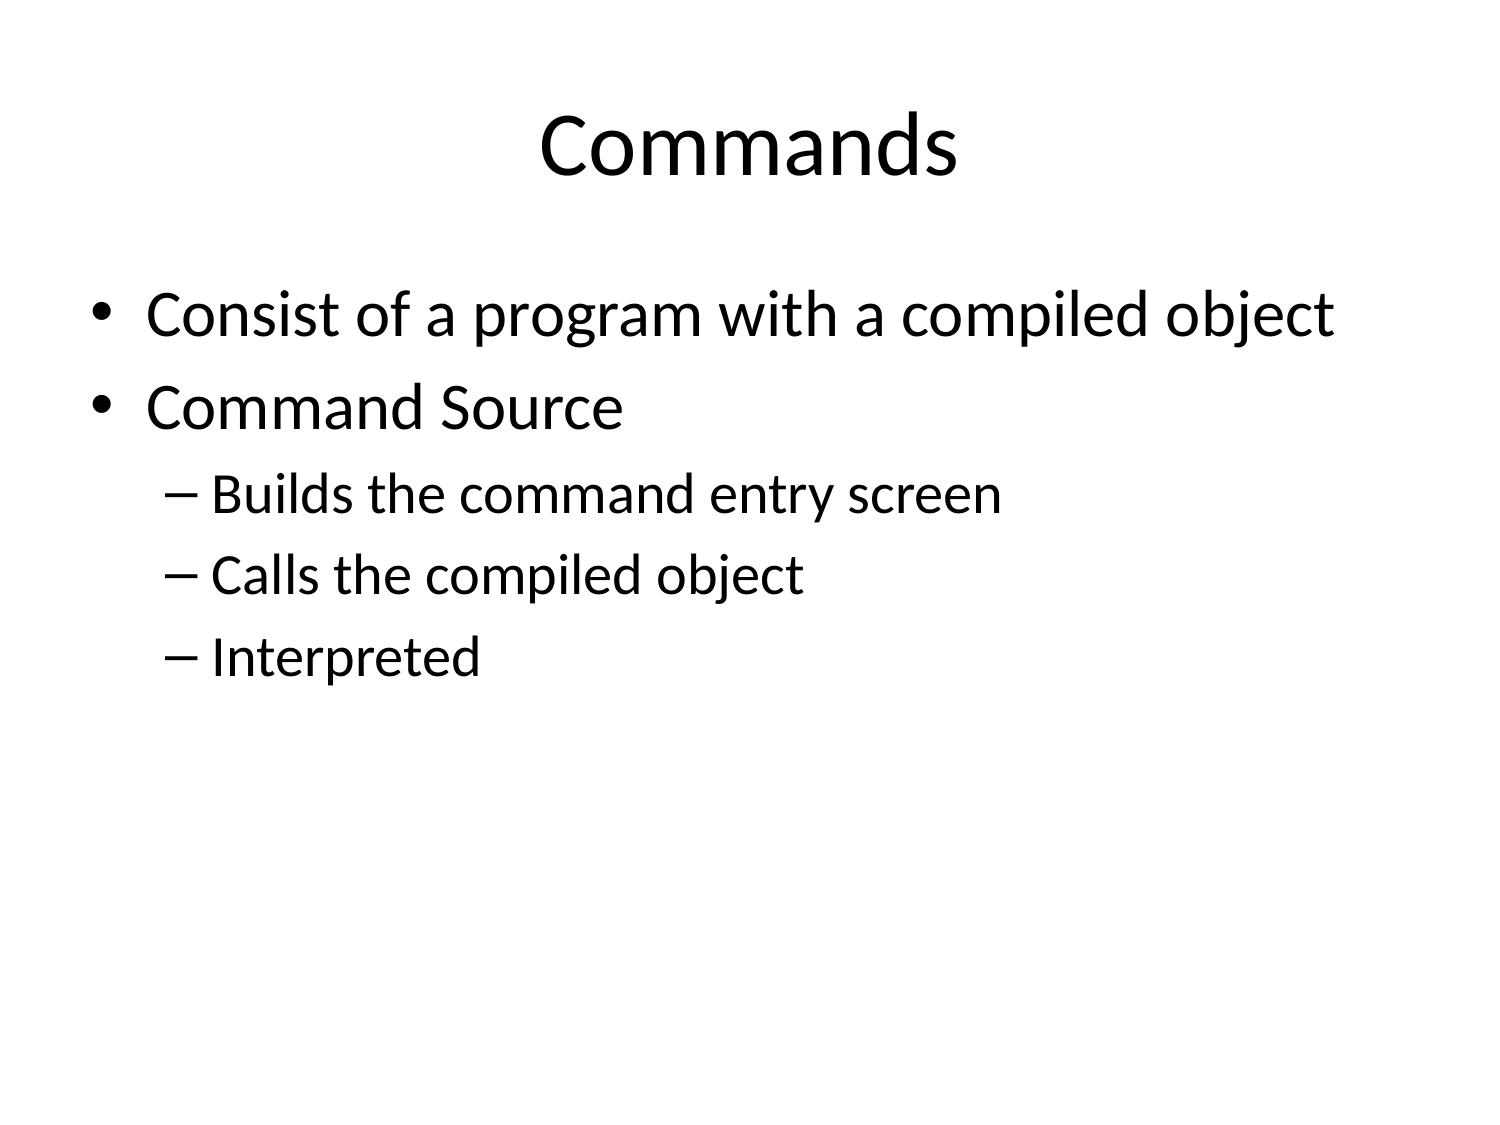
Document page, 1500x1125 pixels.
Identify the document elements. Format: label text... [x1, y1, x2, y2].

title Commands [75, 45, 1425, 233]
list Consist of a program with a compiled object Command Source Builds the command entry screen Calls the compiled object Interpreted [75, 262, 1425, 1005]
